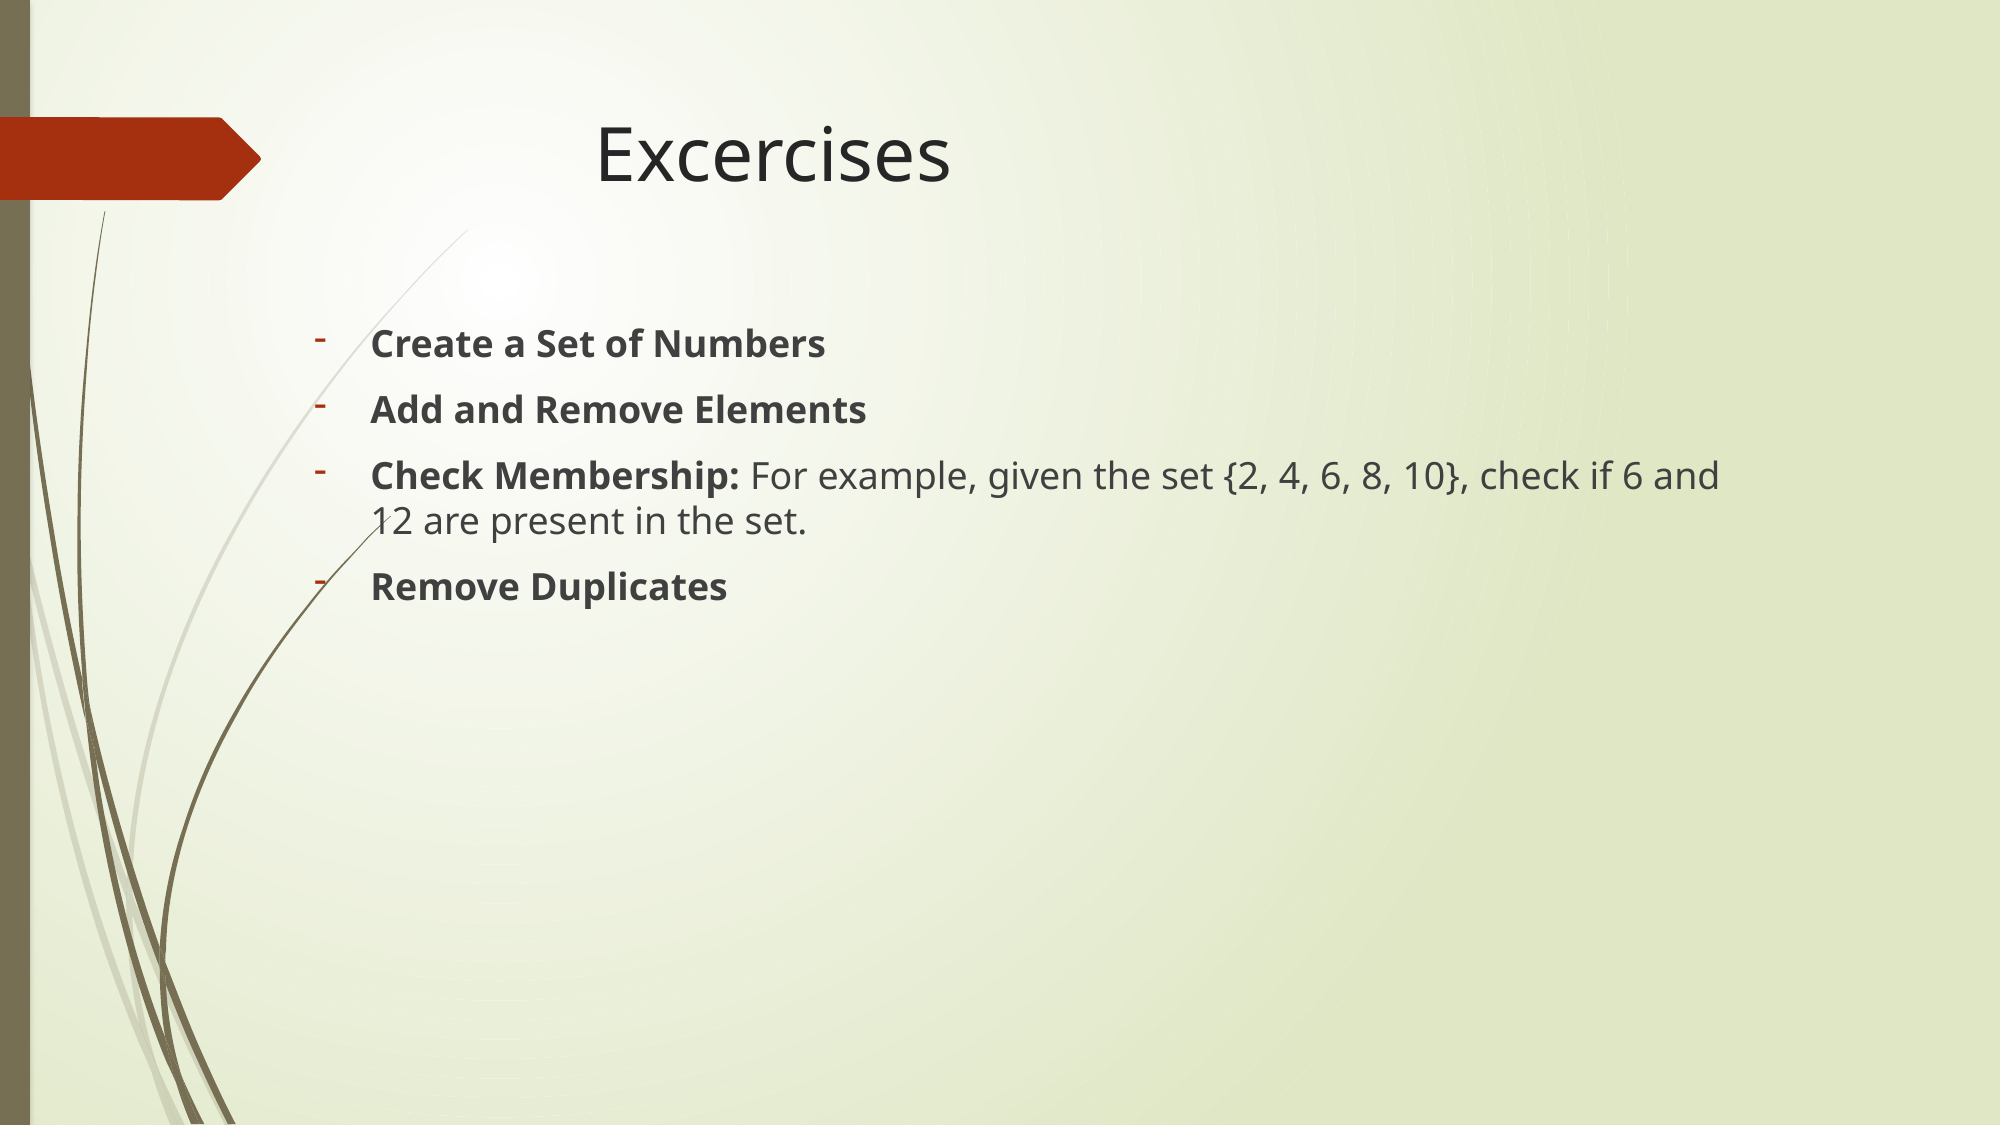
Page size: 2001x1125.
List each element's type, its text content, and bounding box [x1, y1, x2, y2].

title Excercises [580, 99, 1420, 253]
list Create a Set of Numbers Add and Remove Elements Check Membership: For example, given the set {2, 4, 6, 8, 10}, check if 6 and 12 are present in the set. Remove Duplicates [299, 312, 1762, 933]
